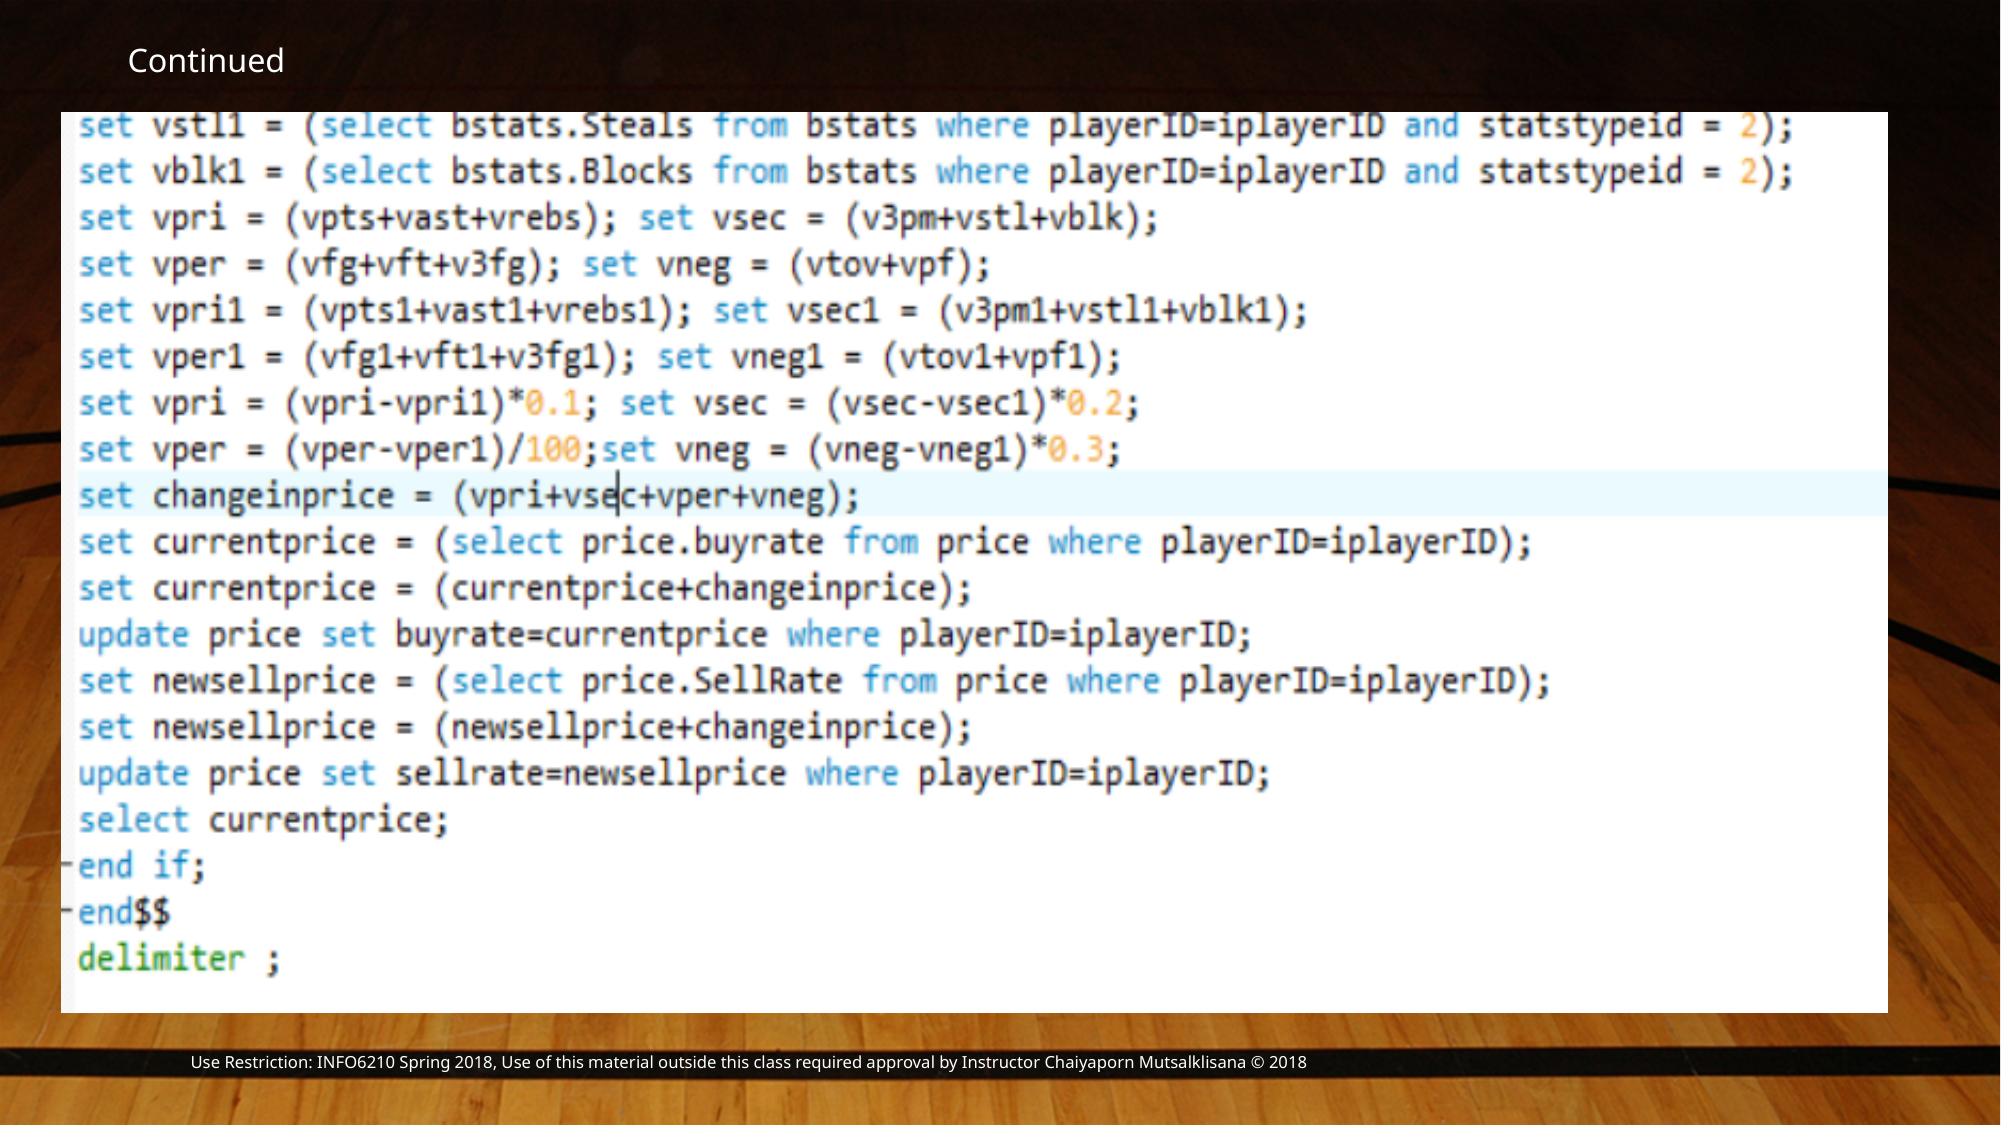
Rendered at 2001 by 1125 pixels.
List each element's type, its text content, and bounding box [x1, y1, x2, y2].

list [61, 112, 1888, 1013]
footer Use Restriction: INFO6210 Spring 2018, Use of this material outside this class required approval by Instructor Chaiyaporn Mutsalklisana © 2018 [175, 1048, 1338, 1079]
picture [0, 0, 2001, 1125]
title Continued [112, 37, 1763, 88]
